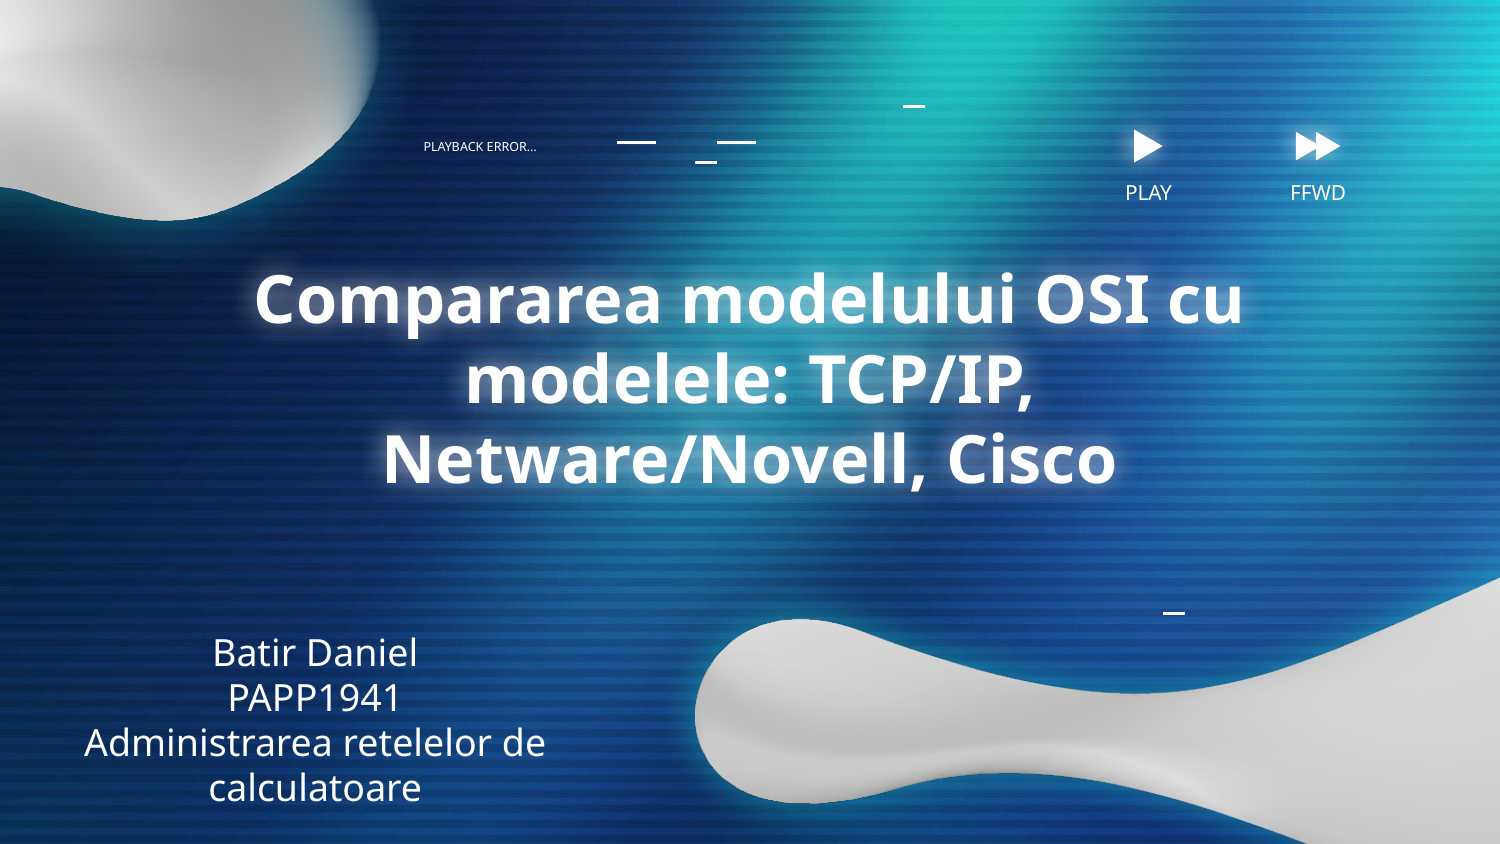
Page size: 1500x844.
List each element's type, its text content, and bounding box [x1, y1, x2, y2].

table_cell Obeys [105, 256, 1393, 524]
subtitle Batir Daniel PAPP1941 Administrarea retelelor de calculatoare [16, 613, 615, 809]
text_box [1253, 131, 1384, 221]
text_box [1083, 129, 1214, 221]
title Compararea modelului OSI cu modelele: TCP/IP, Netware/Novell, Cisco [116, 269, 1383, 512]
text_box PLAYBACK ERROR… [408, 123, 585, 169]
picture [0, 0, 1500, 844]
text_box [616, 106, 926, 163]
